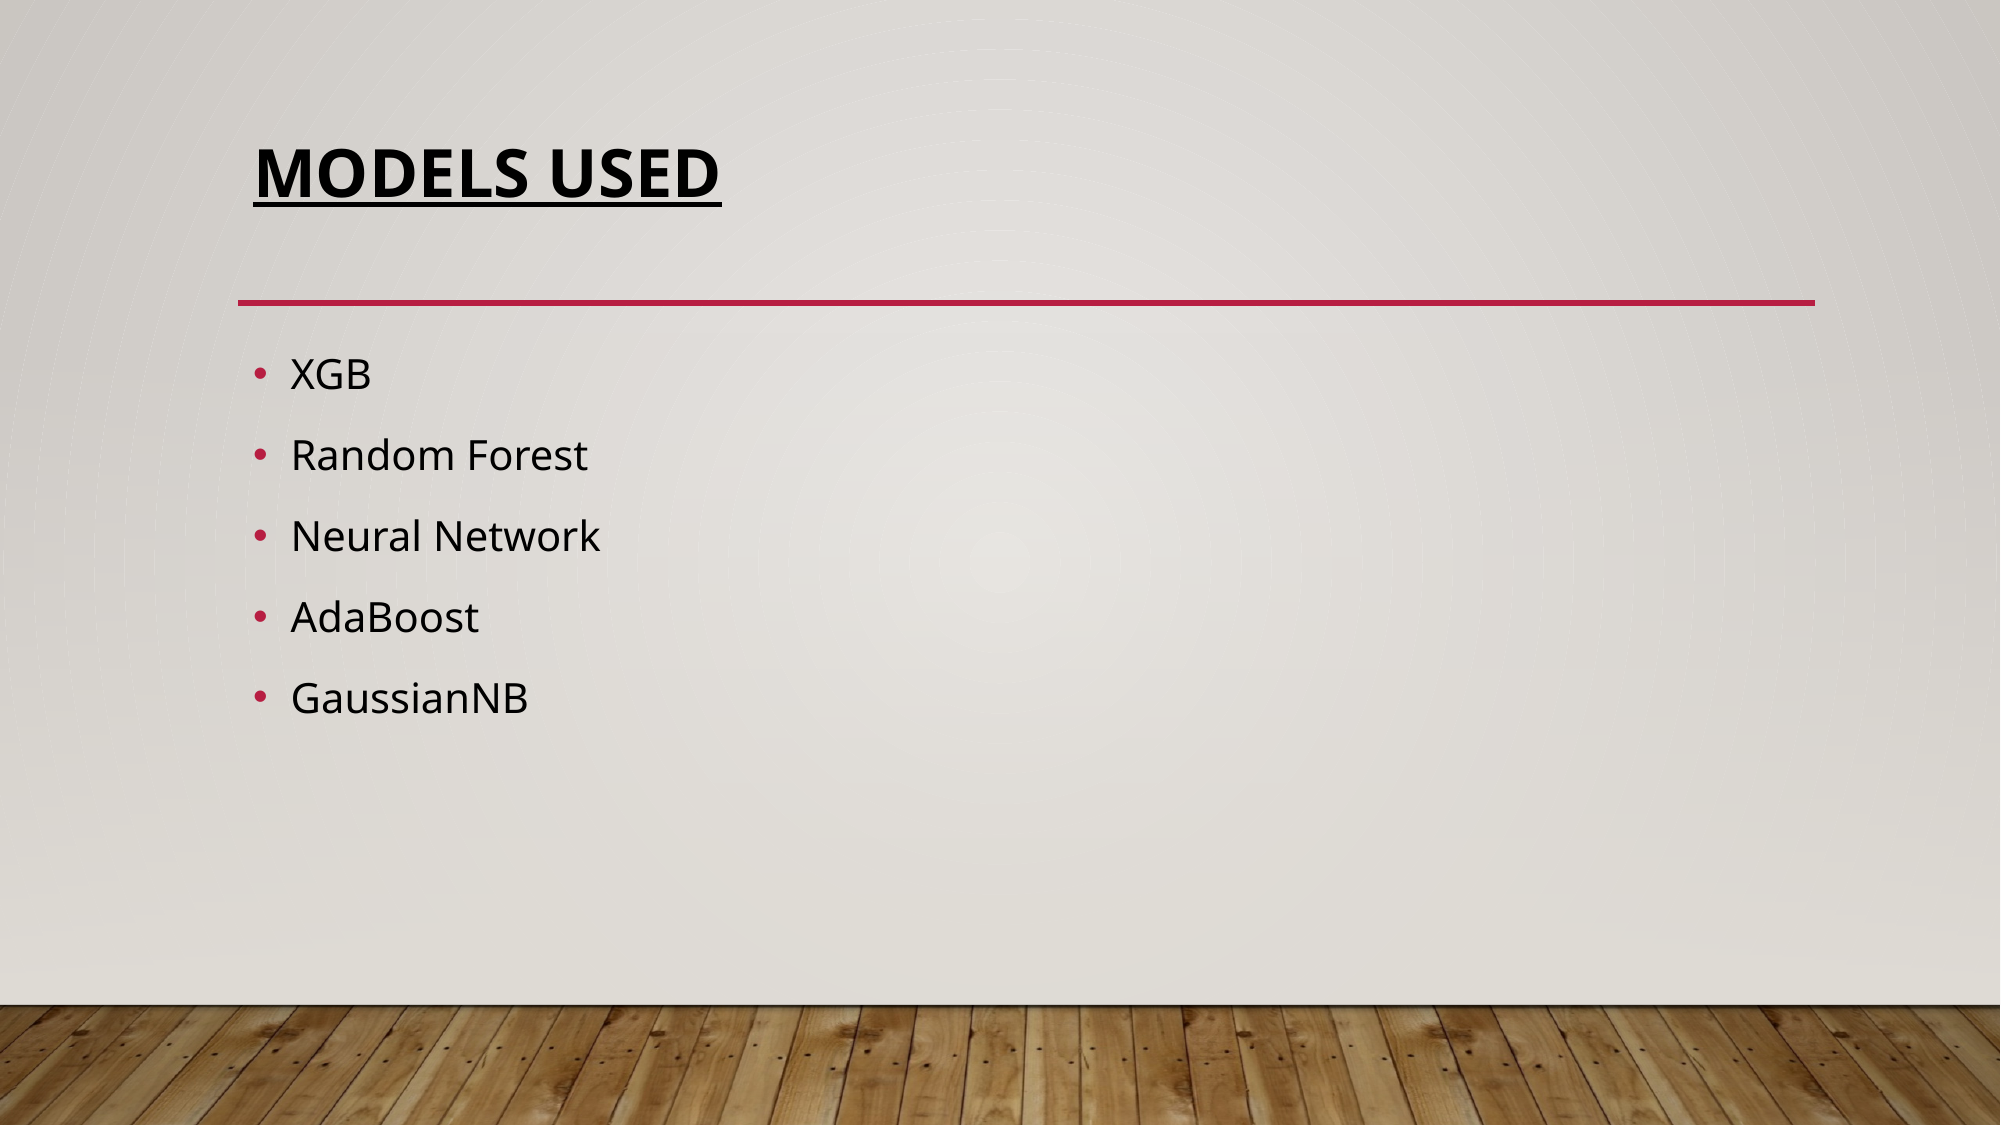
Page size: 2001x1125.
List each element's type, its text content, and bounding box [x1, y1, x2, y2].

picture [0, 1005, 2000, 1125]
title Models used [238, 131, 1814, 305]
list XGB Random Forest Neural Network AdaBoost GaussianNB [238, 330, 1814, 897]
